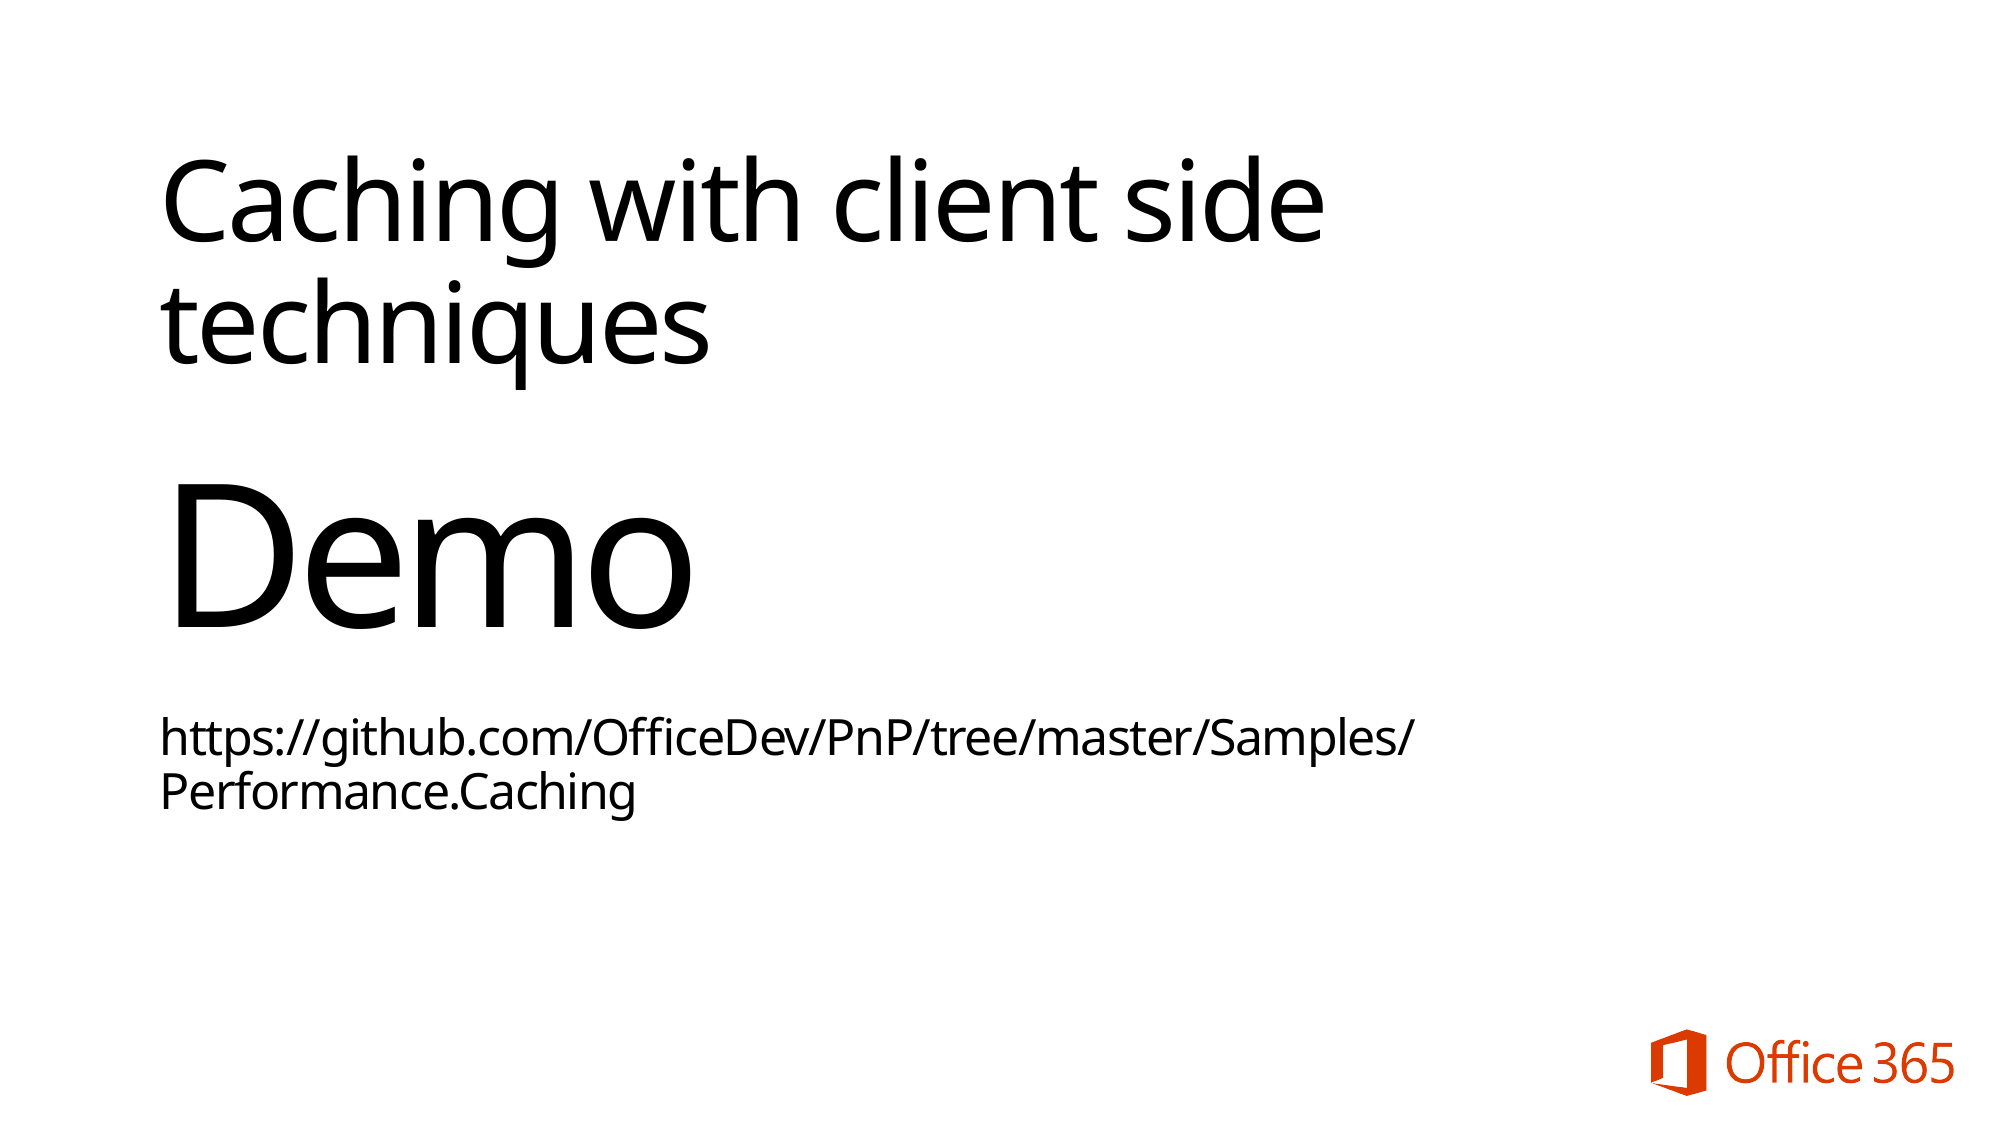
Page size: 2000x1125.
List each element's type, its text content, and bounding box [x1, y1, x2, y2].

picture [1622, 1000, 1981, 1125]
list Caching with client side techniques [159, 237, 1839, 388]
list Demo [159, 449, 1841, 676]
subtitle https://github.com/OfficeDev/PnP/tree/master/Samples/Performance.Caching [159, 712, 1839, 789]
